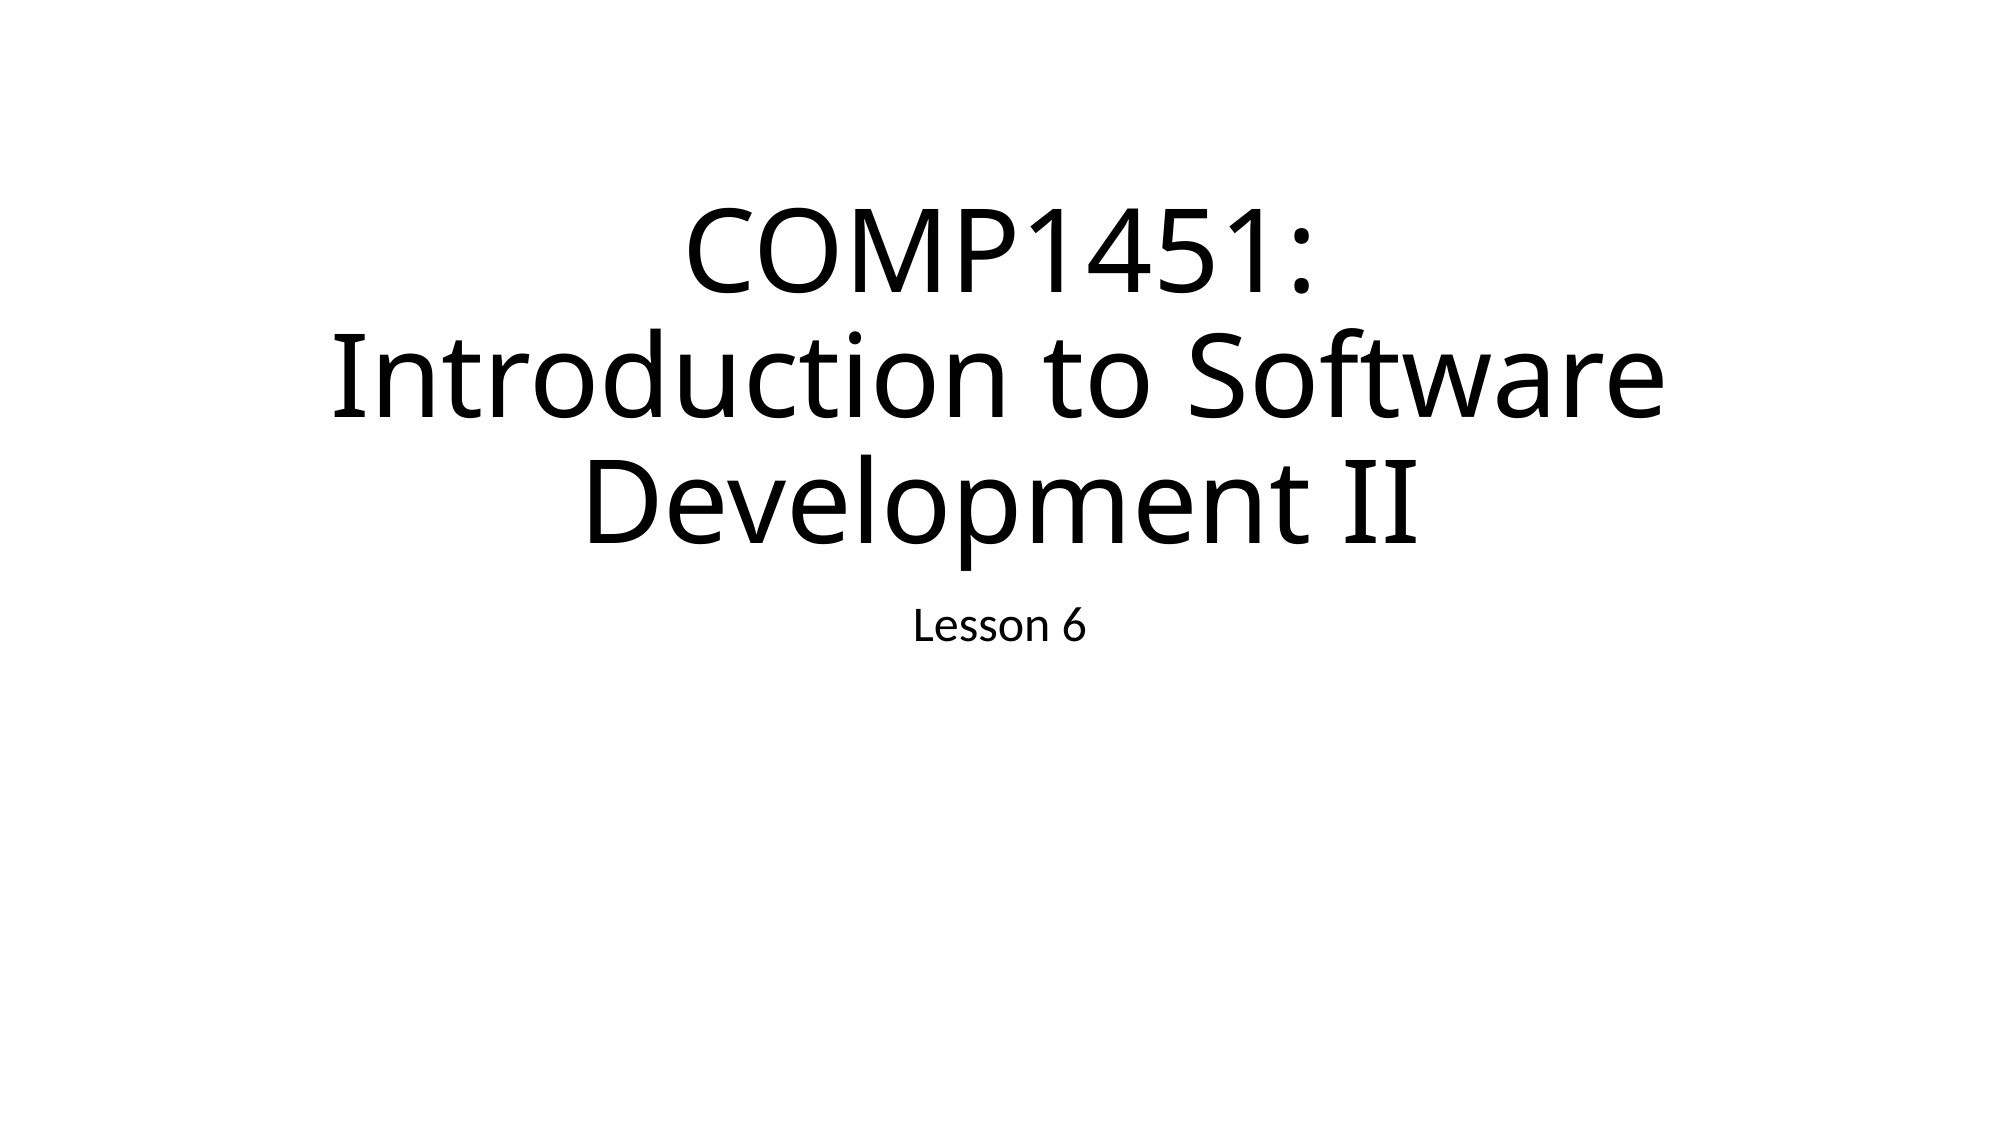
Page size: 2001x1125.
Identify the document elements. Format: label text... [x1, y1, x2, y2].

subtitle Lesson 6 [249, 590, 1750, 863]
title COMP1451: Introduction to Software Development II [249, 184, 1750, 576]
